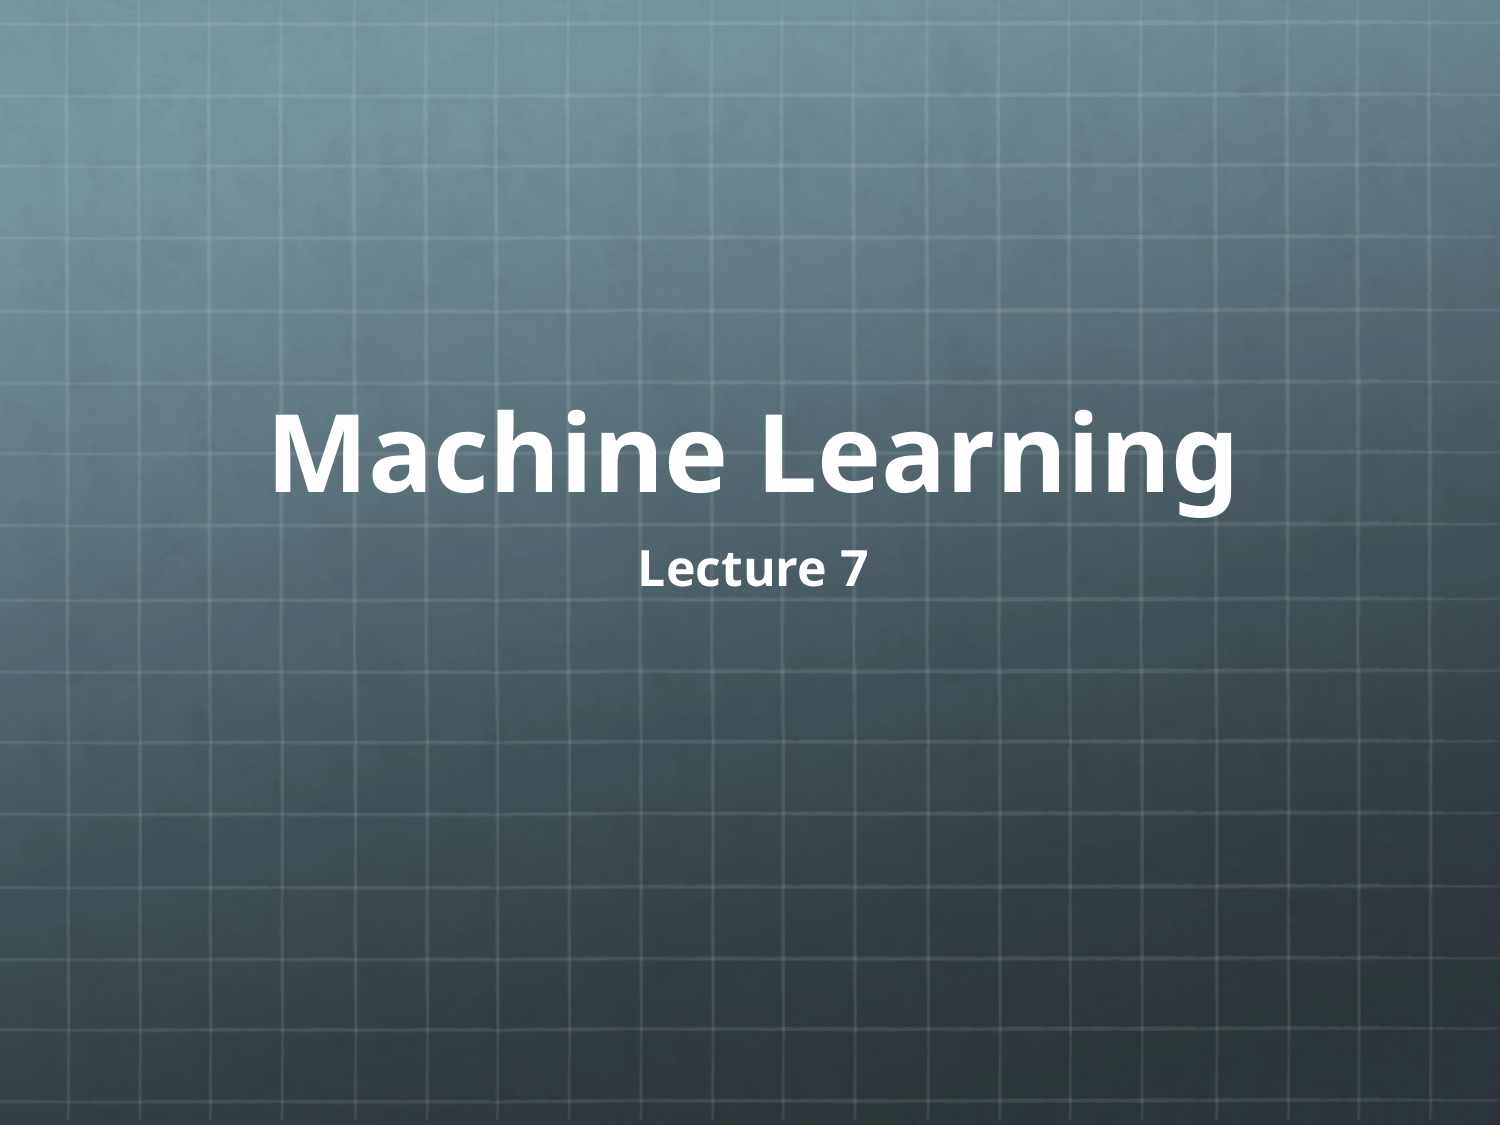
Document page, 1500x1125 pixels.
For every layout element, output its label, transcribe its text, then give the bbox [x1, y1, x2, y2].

title Machine Learning [134, 199, 1372, 522]
picture [0, 0, 1500, 1125]
list Lecture 7 [134, 528, 1372, 775]
